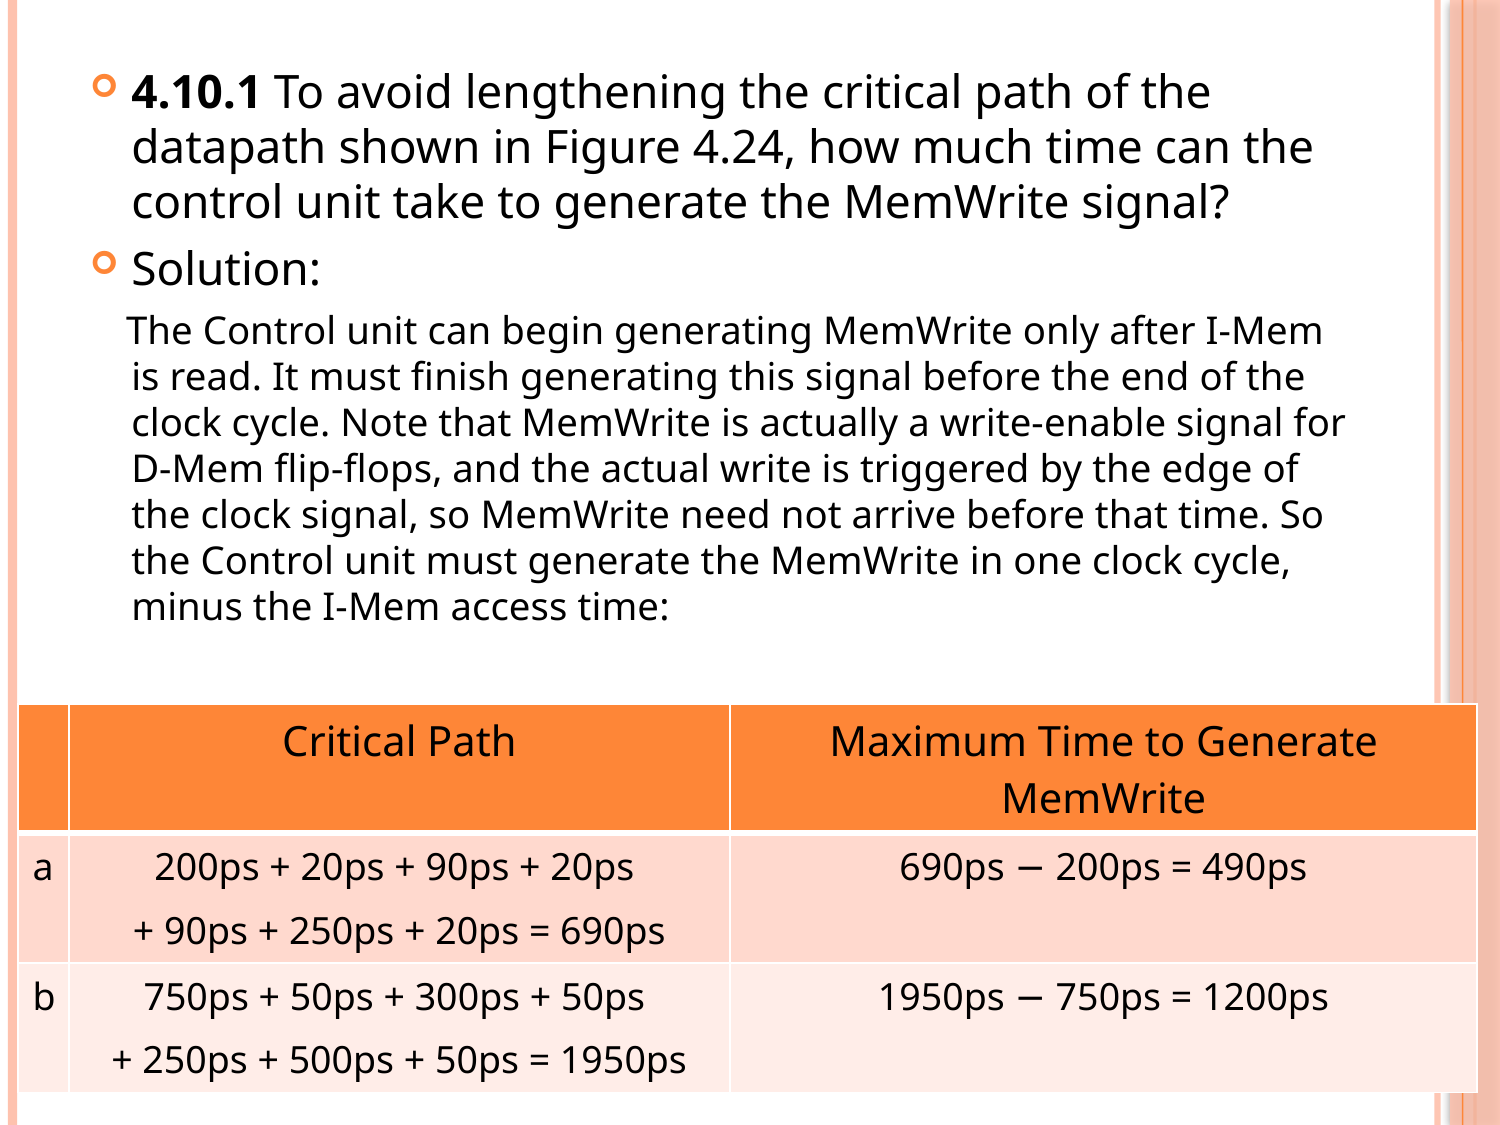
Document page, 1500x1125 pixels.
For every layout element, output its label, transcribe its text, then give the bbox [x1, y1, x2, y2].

table_cell b [19, 964, 68, 1092]
table_cell 690ps − 200ps = 490ps [731, 836, 1476, 962]
table_header Critical Path [70, 705, 729, 830]
table_header [19, 705, 68, 830]
list 4.10.1 To avoid lengthening the critical path of the datapath shown in Figure 4.24, how much time can the control unit take to generate the MemWrite signal? Solution: The Control unit can begin generating MemWrite only after I-Mem is read. It must finish generating this signal before the end of the clock cycle. Note that MemWrite is actually a write-enable signal for D-Mem flip-flops, and the actual write is triggered by the edge of the clock signal, so MemWrite need not arrive before that time. So the Control unit must generate the MemWrite in one clock cycle, minus the I-Mem access time: [74, 54, 1365, 681]
table_cell 200ps + 20ps + 90ps + 20ps + 90ps + 250ps + 20ps = 690ps [70, 836, 729, 962]
table_cell 750ps + 50ps + 300ps + 50ps + 250ps + 500ps + 50ps = 1950ps [70, 964, 729, 1092]
table_cell a [19, 836, 68, 962]
table_cell 1950ps − 750ps = 1200ps [731, 964, 1476, 1092]
table_header Maximum Time to Generate MemWrite [731, 705, 1476, 830]
